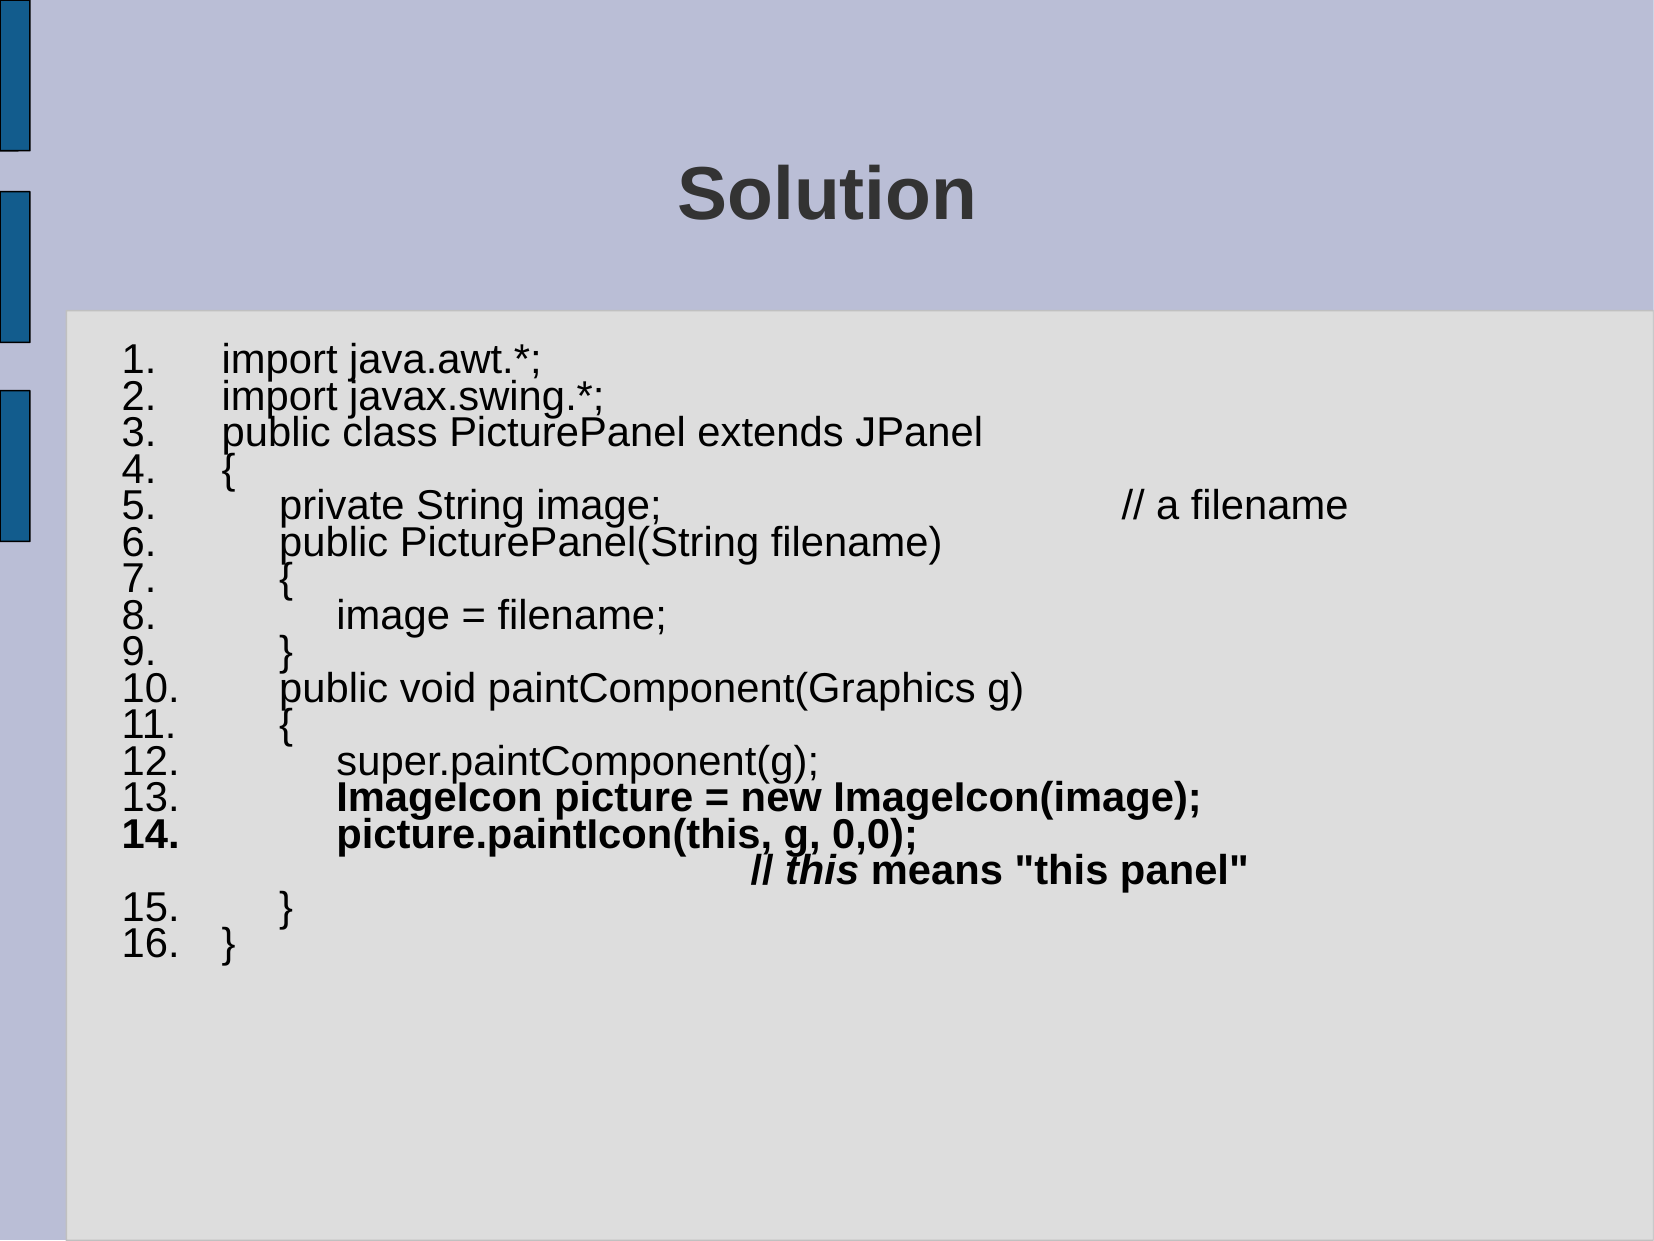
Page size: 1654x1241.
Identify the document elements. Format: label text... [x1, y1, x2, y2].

list import java.awt.*; import javax.swing.*; public class PicturePanel extends JPanel { private String image; // a filename public PicturePanel(String filename) { image = filename; } public void paintComponent(Graphics g) { super.paintComponent(g); ImageIcon picture = new ImageIcon(image); picture.paintIcon(this, g, 0,0); // this means "this panel" } } [121, 344, 1534, 1126]
title Solution [121, 90, 1534, 299]
